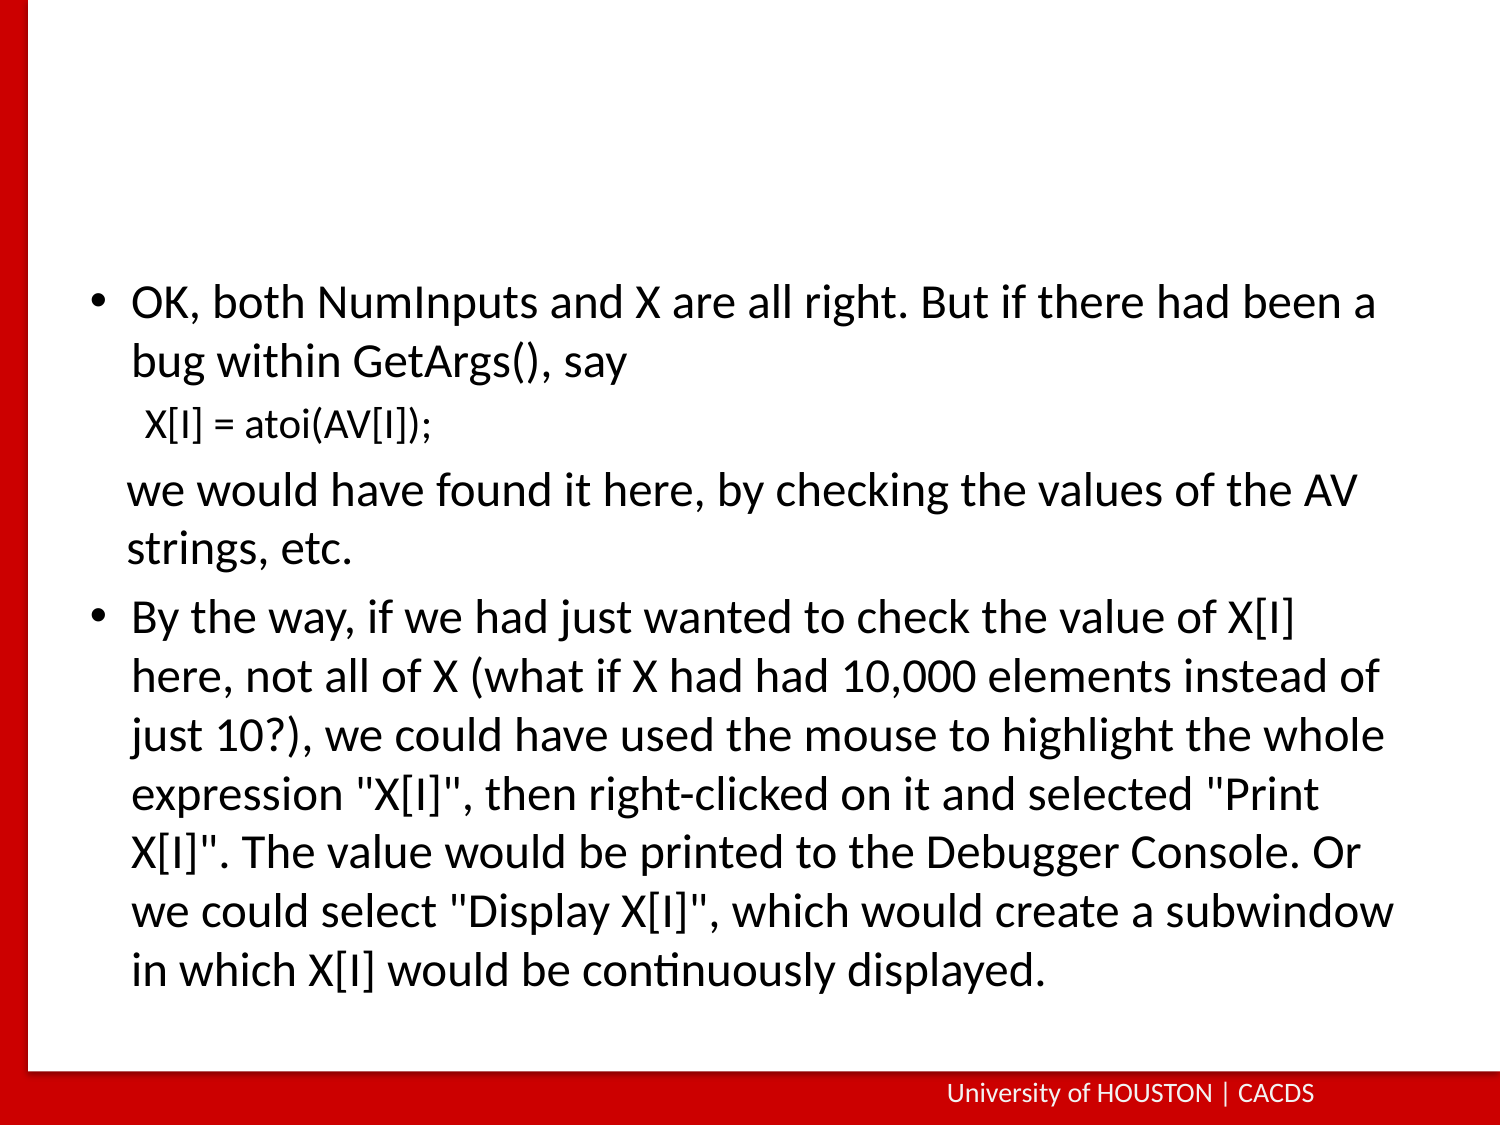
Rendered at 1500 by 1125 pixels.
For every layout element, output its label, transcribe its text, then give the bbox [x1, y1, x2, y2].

list OK, both NumInputs and X are all right. But if there had been a bug within GetArgs(), say X[I] = atoi(AV[I]); we would have found it here, by checking the values of the AV strings, etc. By the way, if we had just wanted to check the value of X[I] here, not all of X (what if X had had 10,000 elements instead of just 10?), we could have used the mouse to highlight the whole expression "X[I]", then right-clicked on it and selected "Print X[I]". The value would be printed to the Debugger Console. Or we could select "Display X[I]", which would create a subwindow in which X[I] would be continuously displayed. [75, 262, 1425, 1005]
